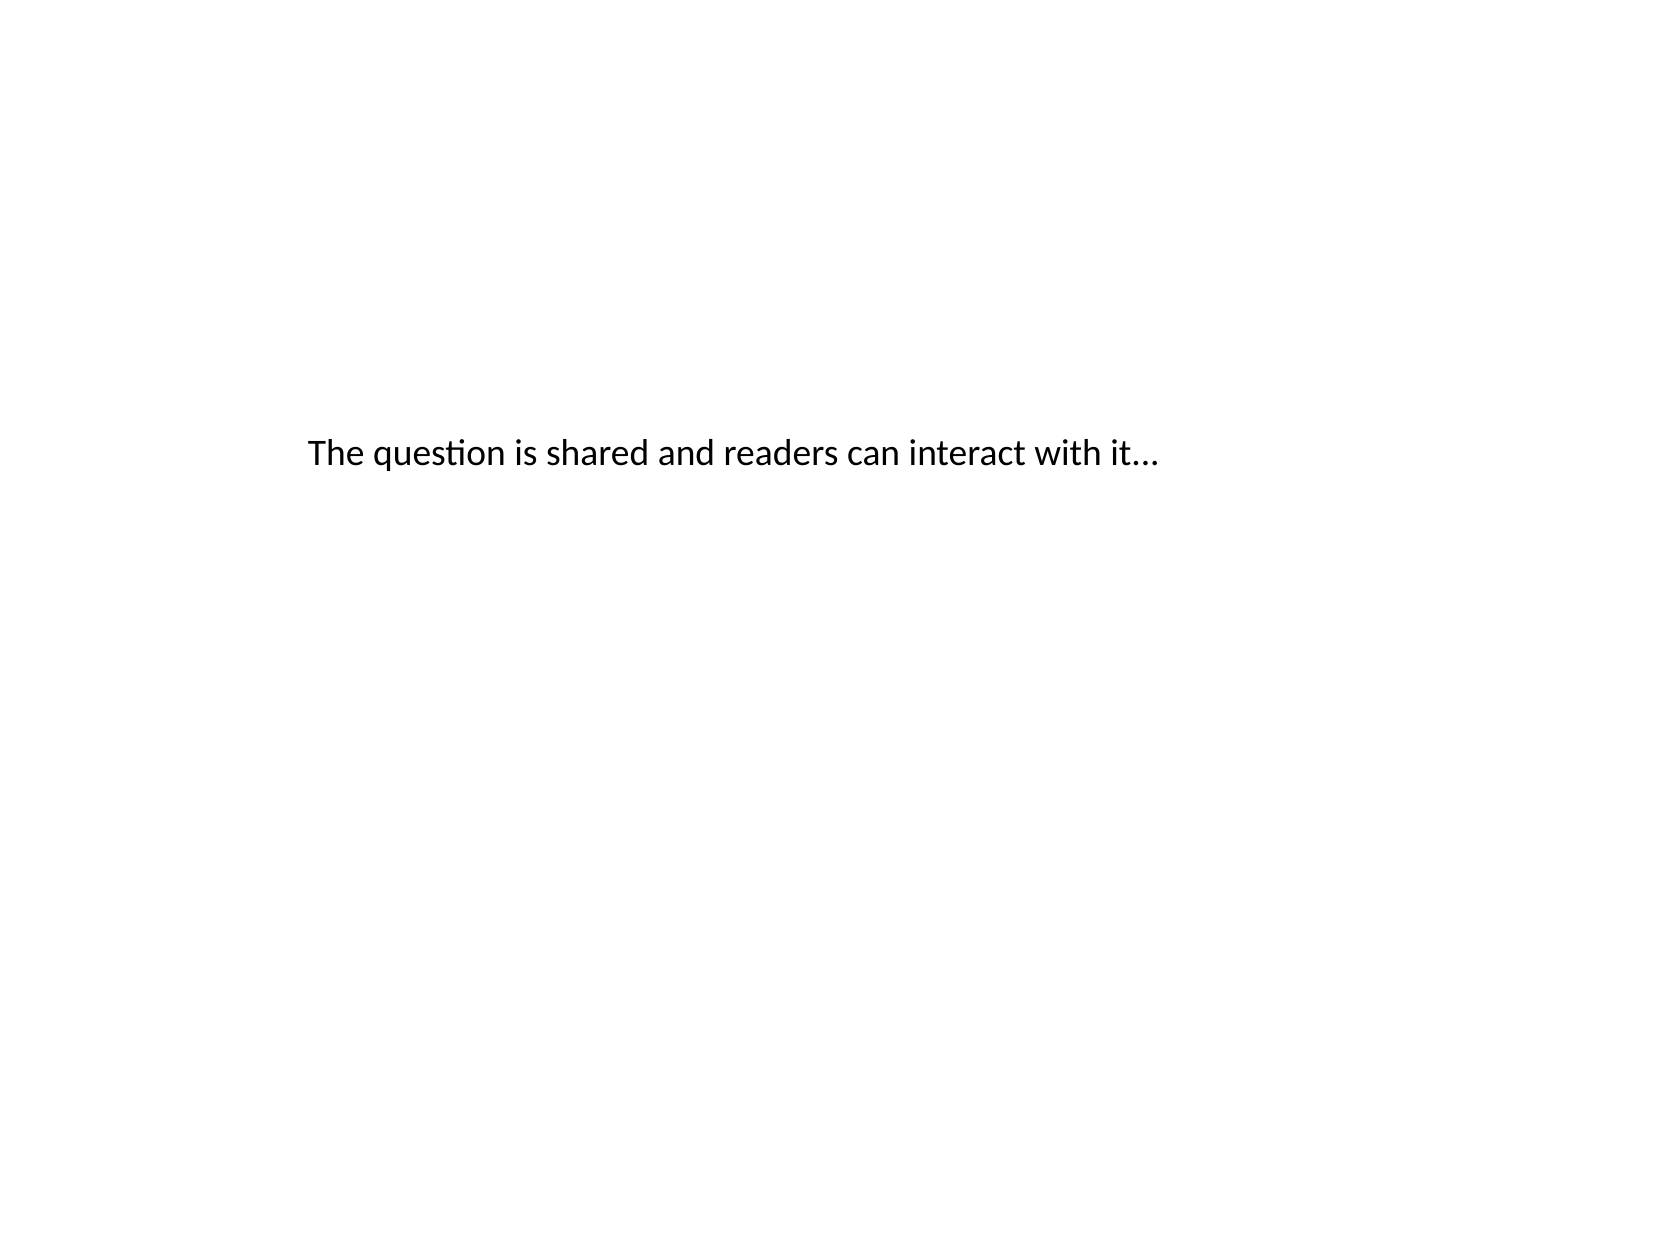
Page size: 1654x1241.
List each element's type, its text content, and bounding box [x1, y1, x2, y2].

text_box The question is shared and readers can interact with it... [293, 420, 1356, 480]
